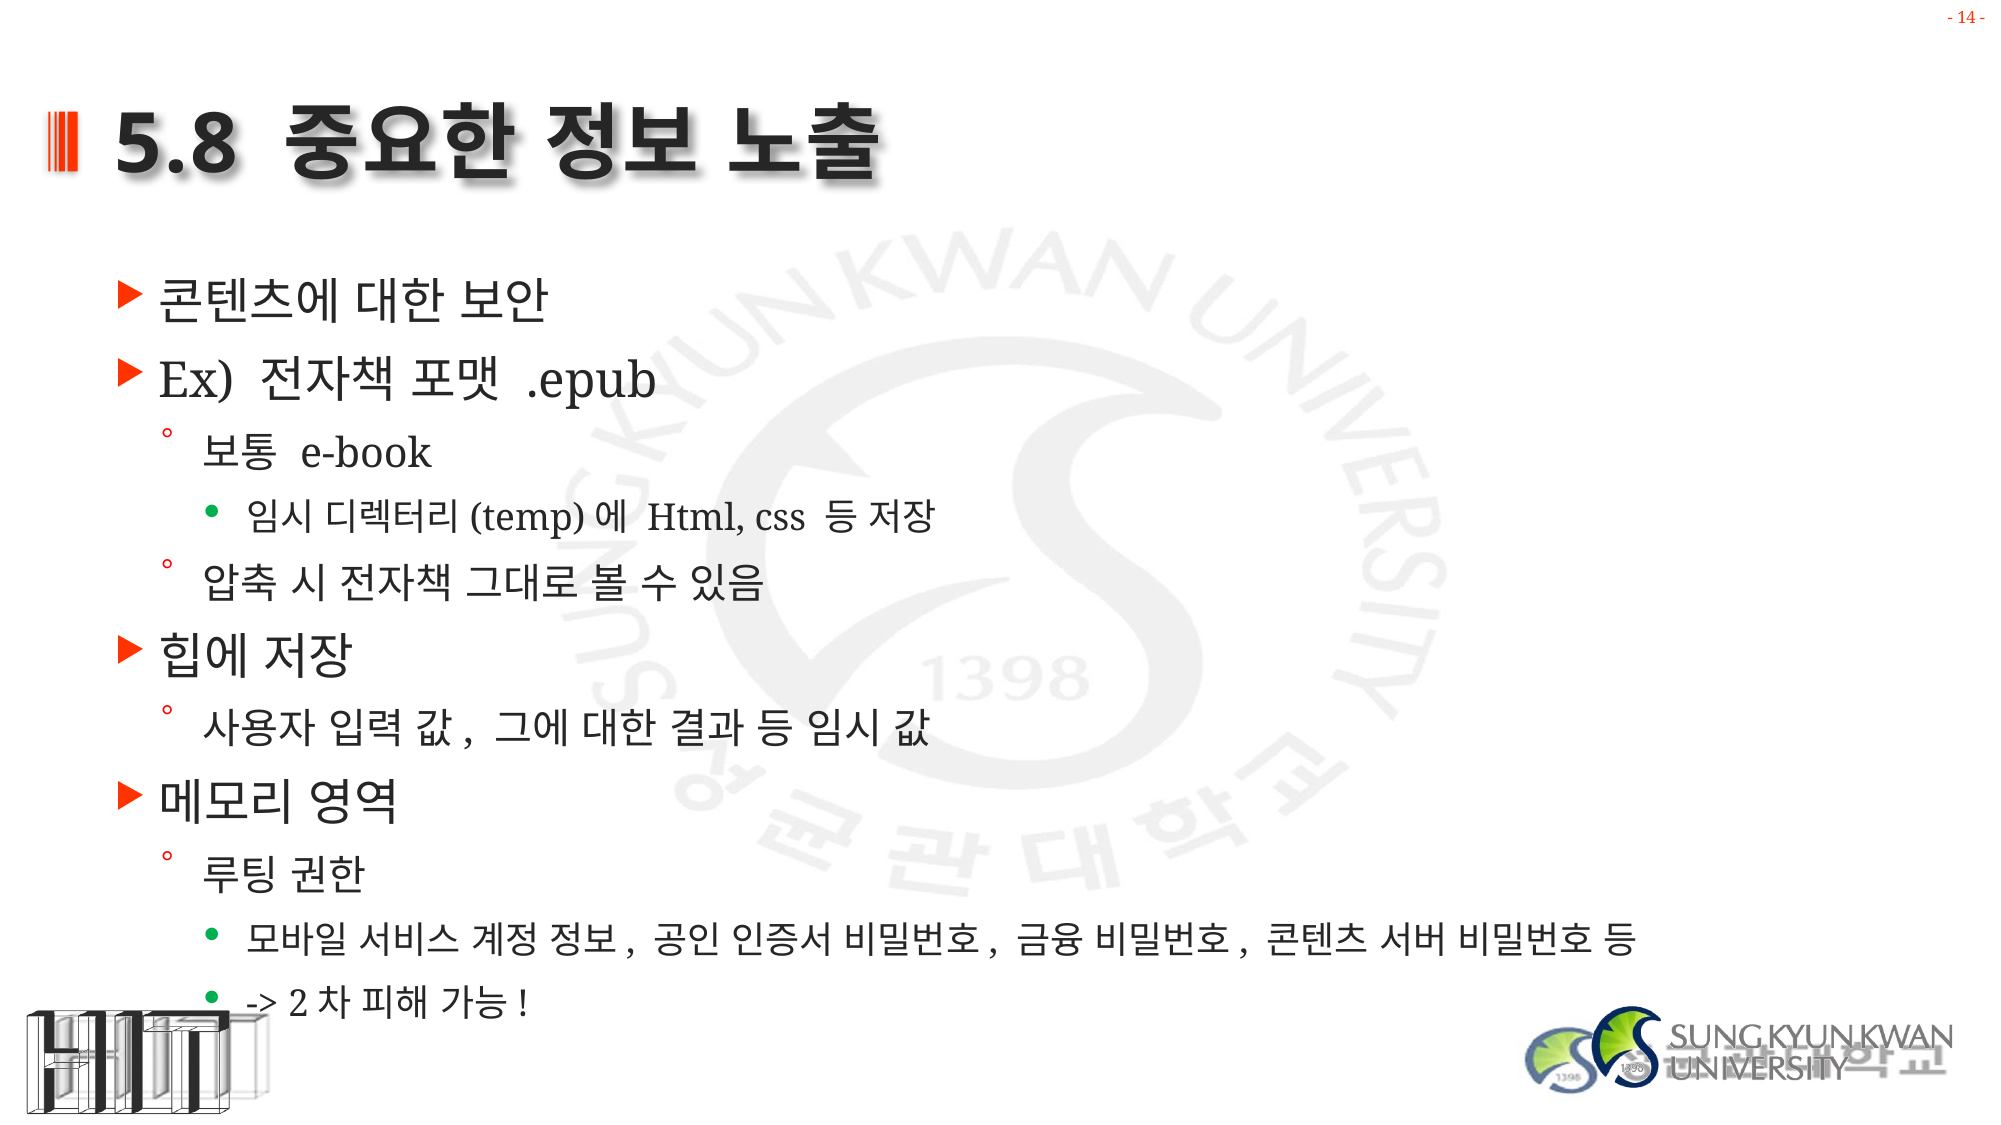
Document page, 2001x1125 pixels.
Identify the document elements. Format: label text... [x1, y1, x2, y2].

title 5.8 중요한 정보 노출 [99, 45, 1900, 233]
picture [16, 1002, 237, 1121]
picture [1555, 976, 1994, 1118]
list 콘텐츠에 대한 보안 Ex) 전자책 포맷 .epub 보통 e-book 임시 디렉터리(temp)에 Html, css 등 저장 압축 시 전자책 그대로 볼 수 있음 힙에 저장 사용자 입력 값, 그에 대한 결과 등 임시 값 메모리 영역 루팅 권한 모바일 서비스 계정 정보, 공인 인증서 비밀번호, 금융 비밀번호, 콘텐츠 서버 비밀번호 등 -> 2차 피해 가능! [99, 262, 1900, 1035]
